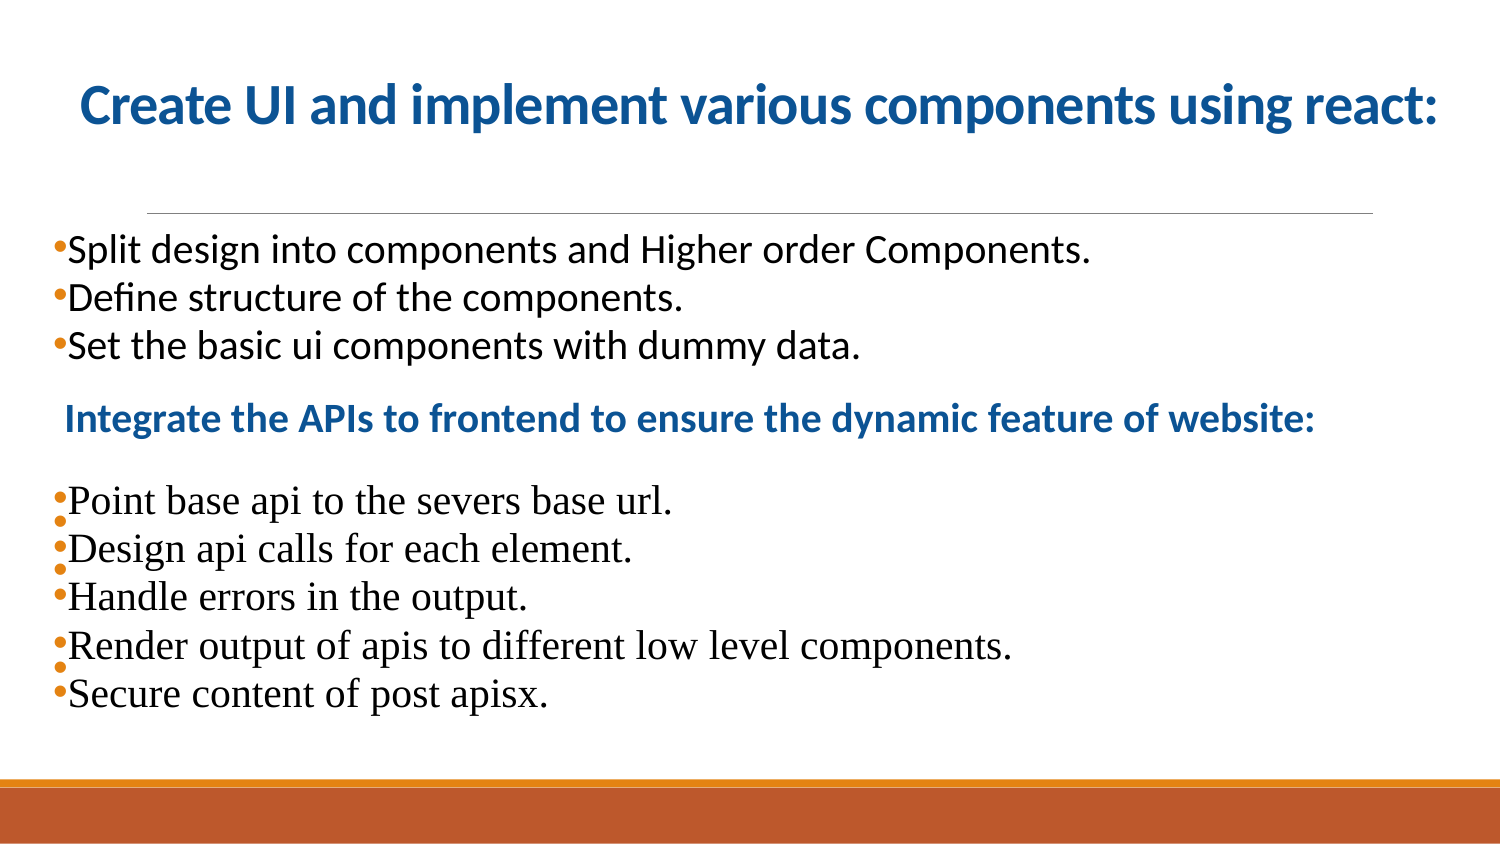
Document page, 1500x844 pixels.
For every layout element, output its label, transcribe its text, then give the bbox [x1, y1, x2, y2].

list Split design into components and Higher order Components. Define structure of the components. Set the basic ui components with dummy data. Integrate the APIs to frontend to ensure the dynamic feature of website: Point base api to the severs base url. Design api calls for each element. Handle errors in the output. Render output of apis to different low level components. Secure content of post apisx. [53, 186, 1471, 682]
title Create UI and implement various components using react: [64, 35, 1500, 214]
